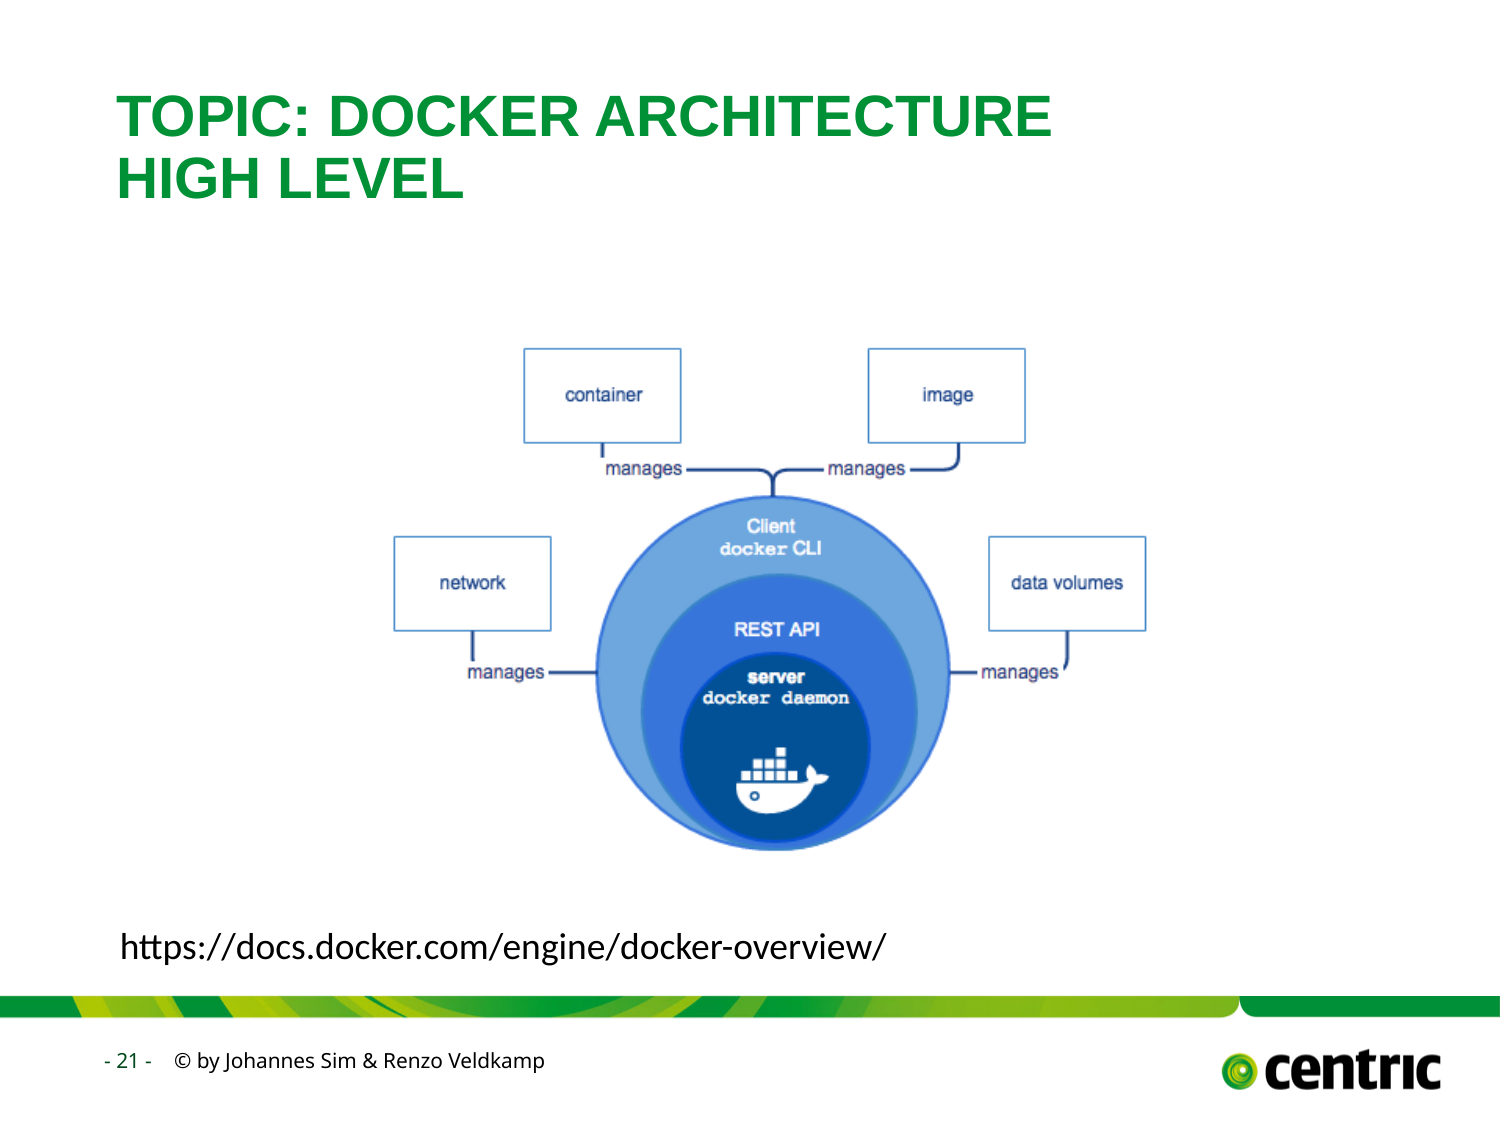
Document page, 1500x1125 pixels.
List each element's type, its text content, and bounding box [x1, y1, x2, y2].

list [386, 281, 1156, 884]
text_box https://docs.docker.com/engine/docker-overview/ [105, 914, 909, 975]
title TOPIC: DOCKER ARCHITECTURE HigH LEVEL [101, 77, 1441, 213]
picture [0, 995, 1500, 1125]
